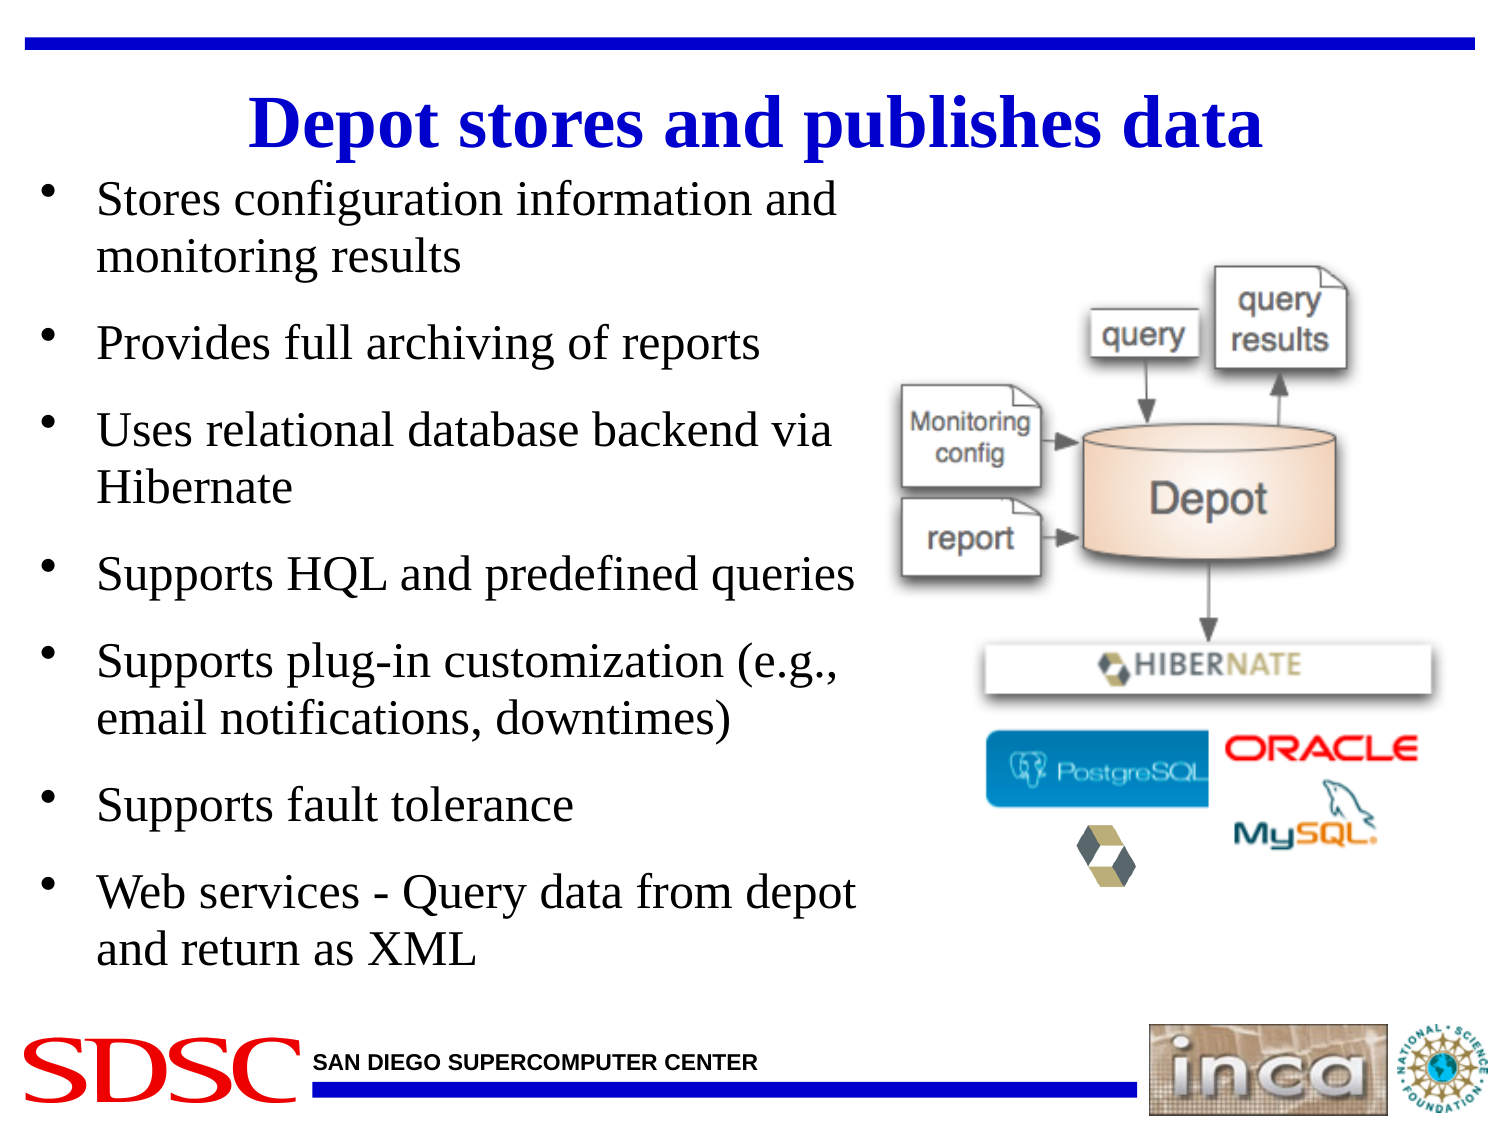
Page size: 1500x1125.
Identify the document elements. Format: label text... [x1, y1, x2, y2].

picture [881, 253, 1500, 1001]
picture [24, 1037, 300, 1103]
picture [1149, 1024, 1388, 1116]
list Stores configuration information and monitoring results Provides full archiving of reports Uses relational database backend via Hibernate Supports HQL and predefined queries Supports plug-in customization (e.g., email notifications, downtimes) Supports fault tolerance Web services - Query data from depot and return as XML [24, 161, 901, 1001]
picture [1397, 1024, 1488, 1113]
title Depot stores and publishes data [61, 36, 1451, 209]
